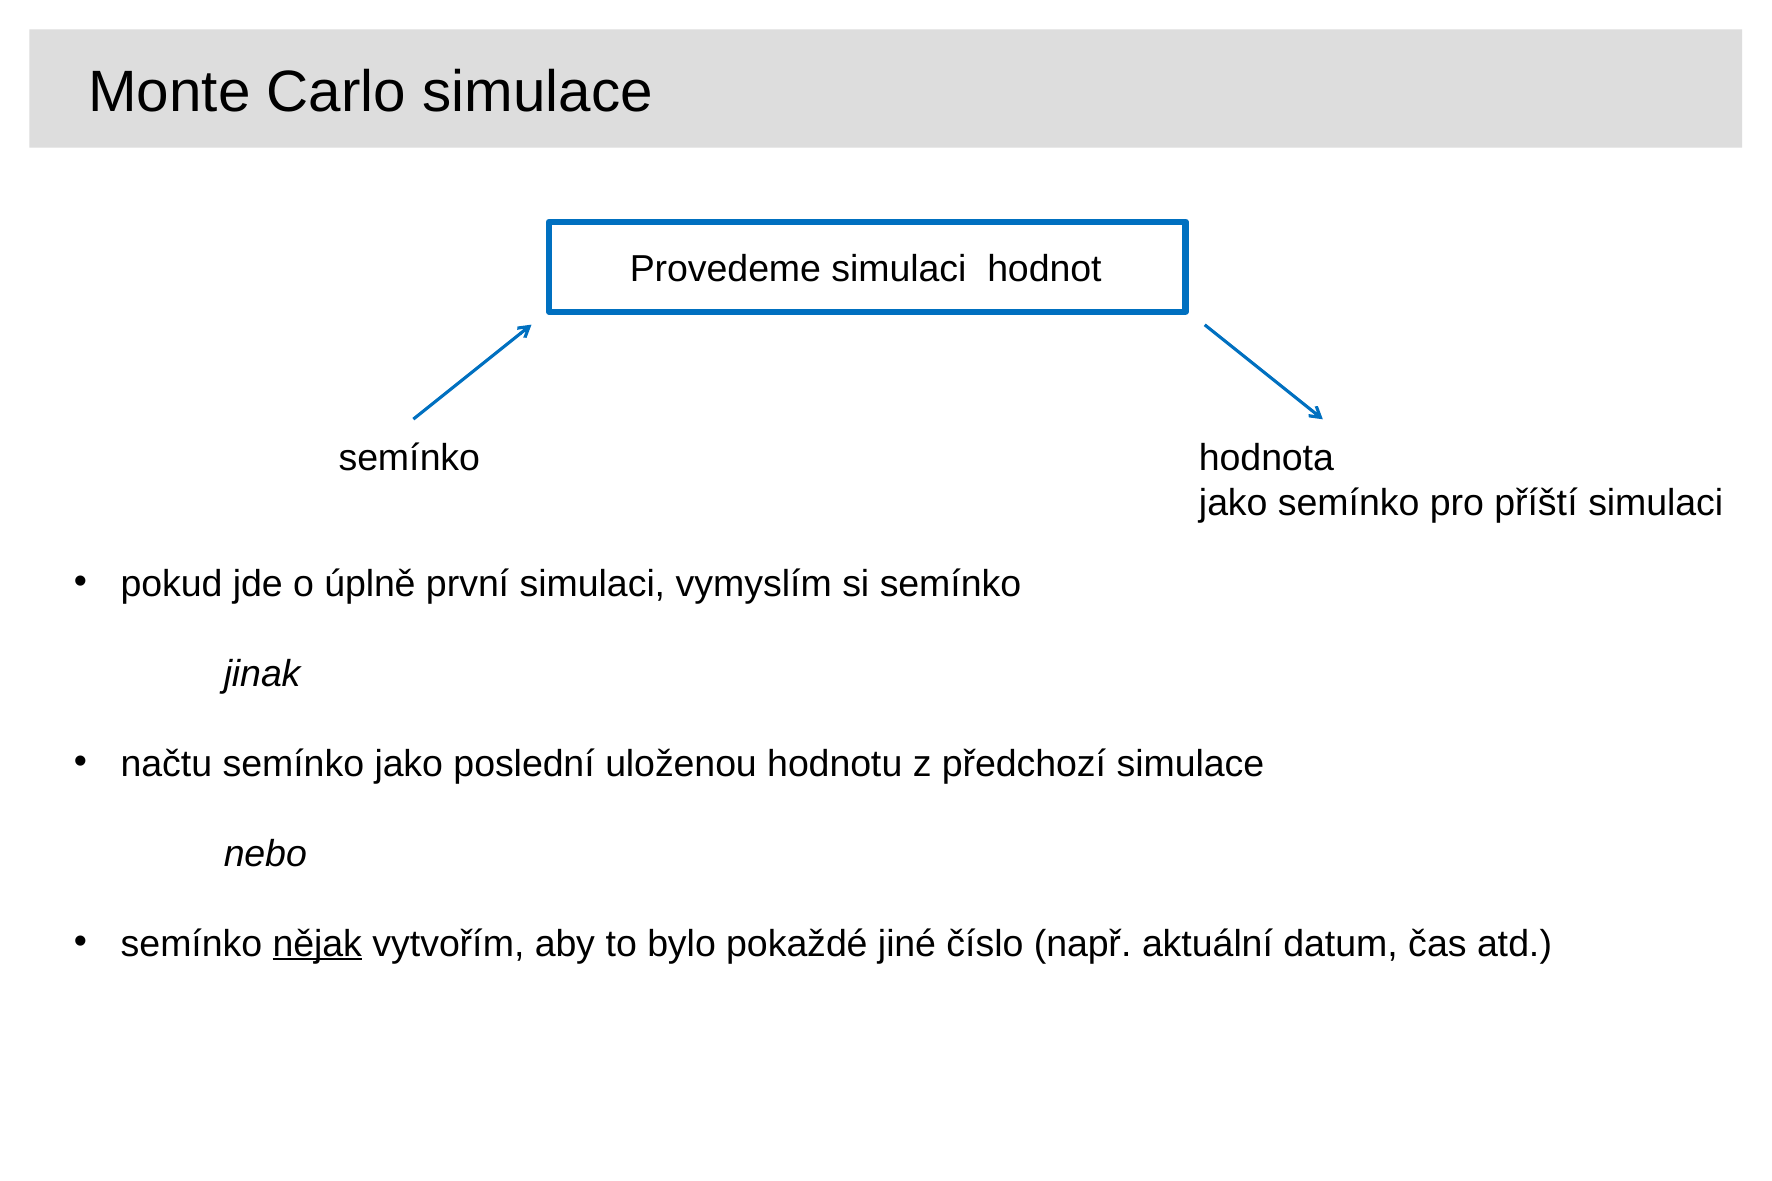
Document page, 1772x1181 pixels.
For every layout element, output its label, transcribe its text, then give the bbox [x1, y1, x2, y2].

text_box Monte Carlo simulace [29, 29, 1743, 148]
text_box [413, 324, 532, 420]
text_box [1204, 324, 1323, 420]
text_box [549, 221, 1186, 312]
